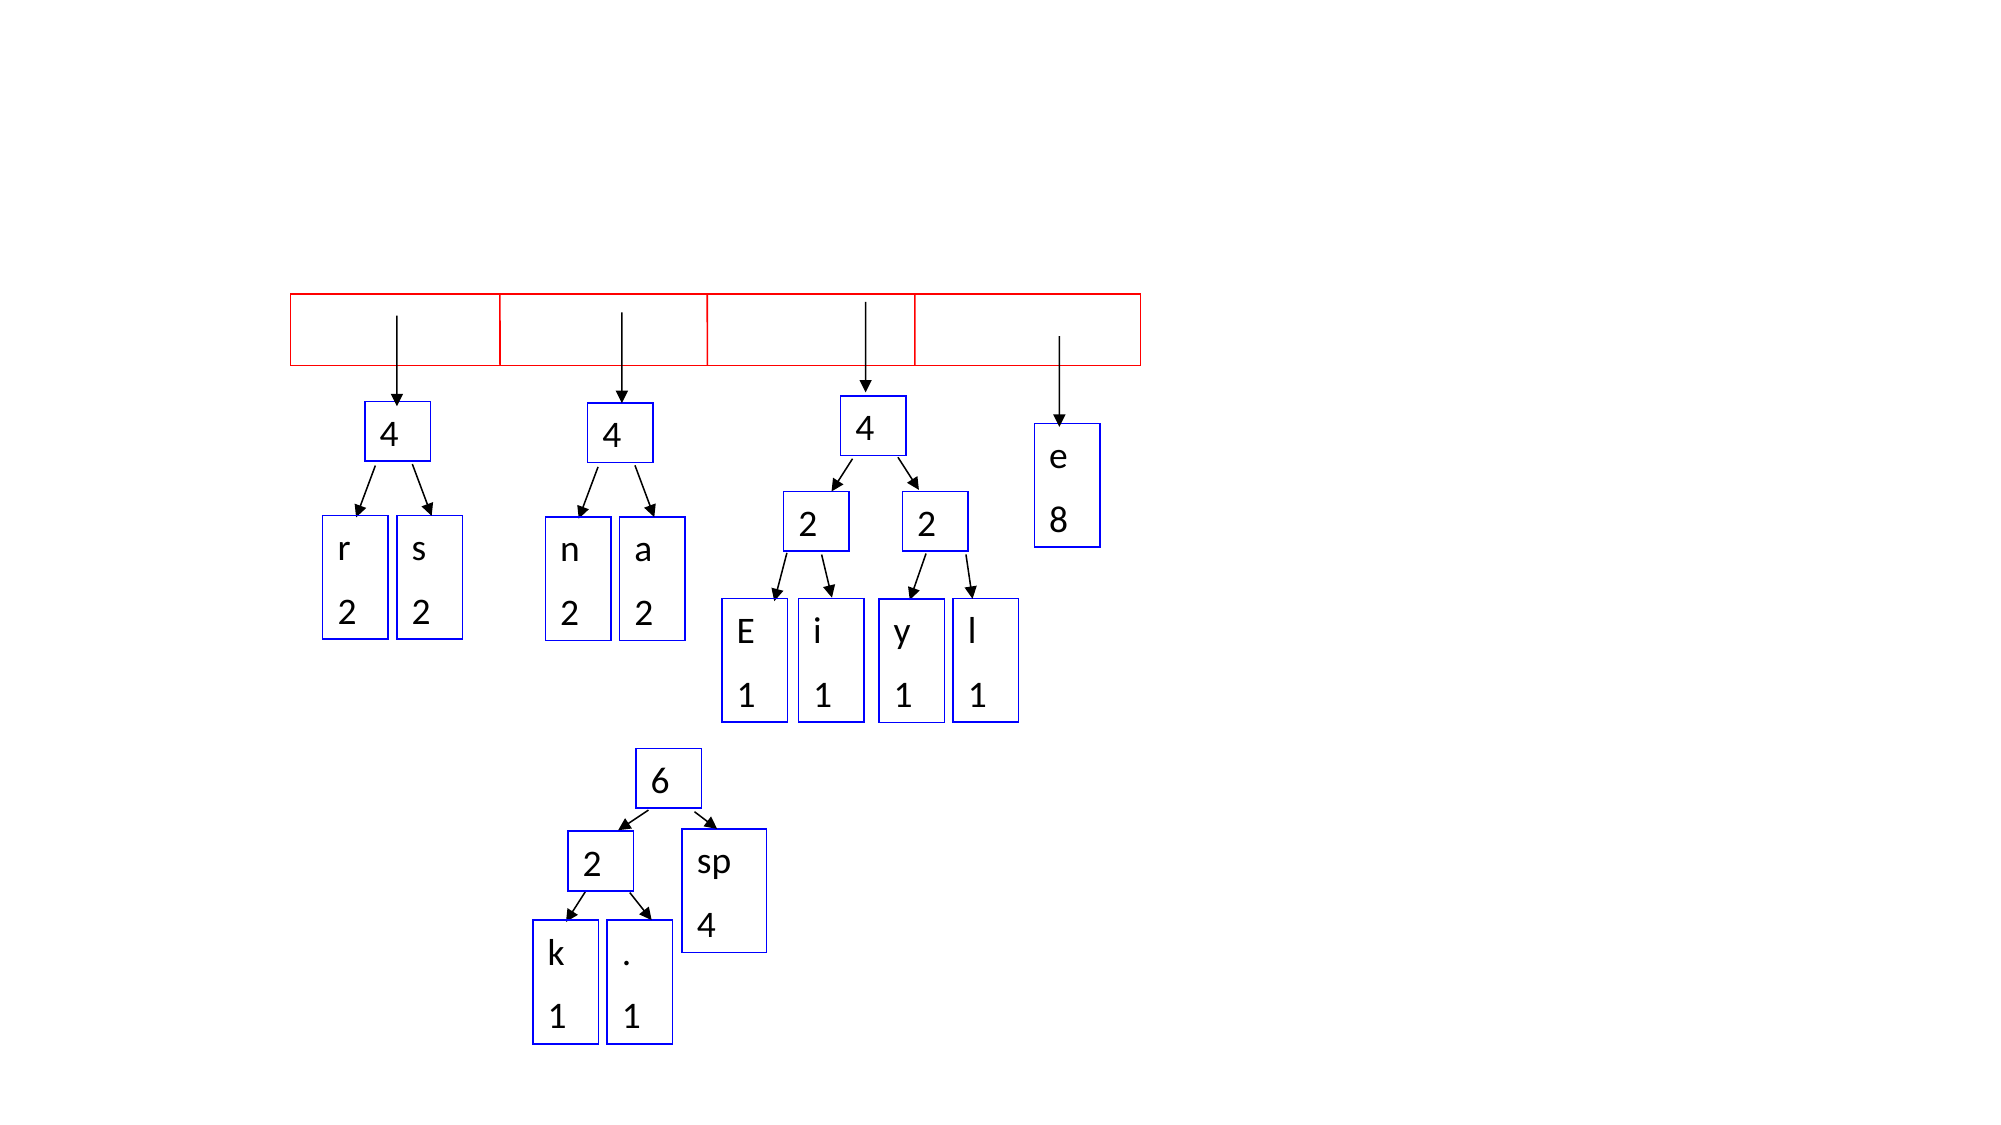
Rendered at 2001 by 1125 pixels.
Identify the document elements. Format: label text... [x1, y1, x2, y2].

text_box . 1 [607, 920, 673, 1044]
text_box s 2 [396, 515, 463, 640]
text_box [566, 891, 586, 920]
text_box a 2 [619, 516, 686, 641]
text_box [390, 315, 404, 407]
text_box [618, 810, 649, 831]
text_box 6 [635, 748, 702, 809]
text_box [634, 465, 656, 518]
text_box [771, 552, 788, 598]
text_box [859, 301, 872, 393]
text_box [354, 465, 376, 515]
text_box 2 [567, 831, 634, 891]
text_box [615, 312, 629, 404]
text_box 4 [587, 402, 654, 463]
text_box y 1 [878, 599, 945, 723]
text_box sp 4 [682, 829, 767, 953]
text_box e 8 [1034, 423, 1100, 548]
text_box [290, 293, 707, 366]
text_box [821, 554, 836, 598]
text_box [412, 464, 434, 516]
text_box k 1 [532, 920, 599, 1044]
text_box [897, 457, 919, 490]
text_box [694, 811, 718, 829]
text_box i 1 [798, 598, 864, 722]
text_box [908, 553, 927, 599]
text_box 2 [783, 491, 850, 552]
text_box l 1 [953, 598, 1019, 722]
text_box [915, 293, 1141, 366]
text_box E 1 [721, 598, 788, 722]
text_box [1053, 336, 1066, 427]
text_box [577, 466, 599, 516]
text_box [708, 293, 914, 366]
text_box 4 [840, 396, 907, 456]
text_box 2 [902, 491, 968, 552]
text_box n 2 [545, 516, 611, 641]
text_box 4 [364, 401, 431, 462]
text_box [831, 458, 853, 492]
text_box [964, 554, 977, 599]
text_box [629, 892, 652, 921]
text_box r 2 [322, 515, 389, 640]
